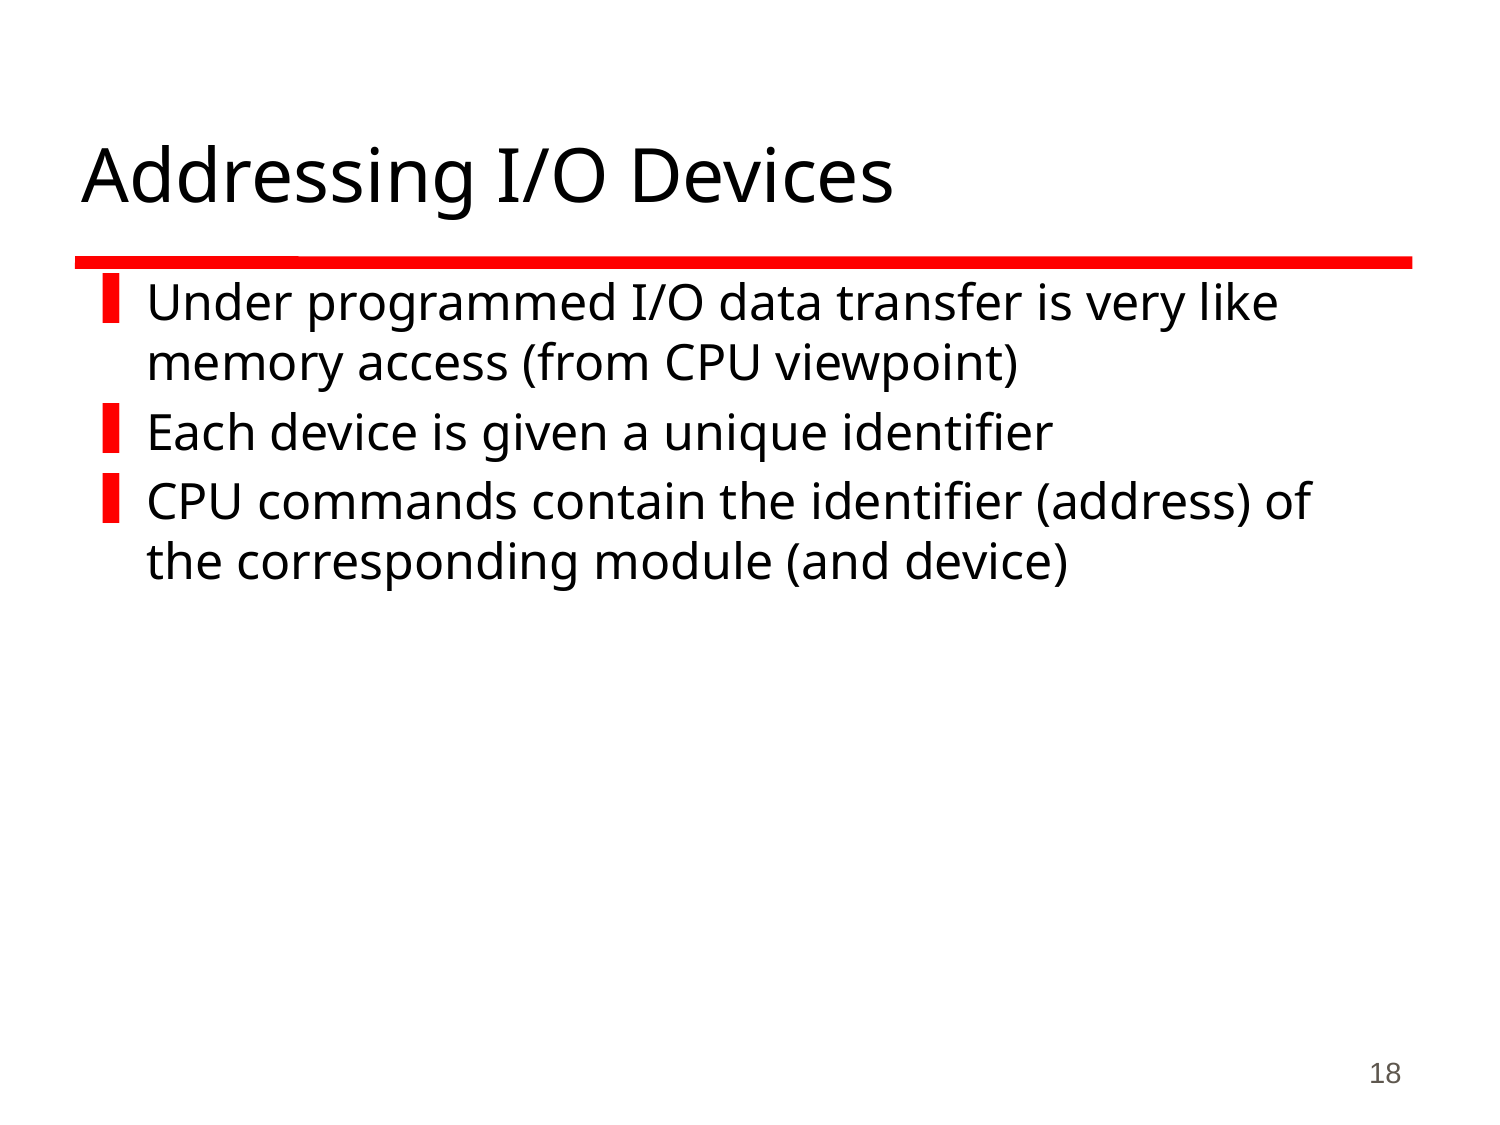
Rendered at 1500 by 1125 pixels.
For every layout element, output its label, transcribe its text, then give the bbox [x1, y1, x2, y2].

slide_number 18 [1103, 1021, 1417, 1098]
title Addressing I/O Devices [66, 37, 1413, 226]
list Under programmed I/O data transfer is very like memory access (from CPU viewpoint) Each device is given a unique identifier CPU commands contain the identifier (address) of the corresponding module (and device) [74, 262, 1417, 1007]
